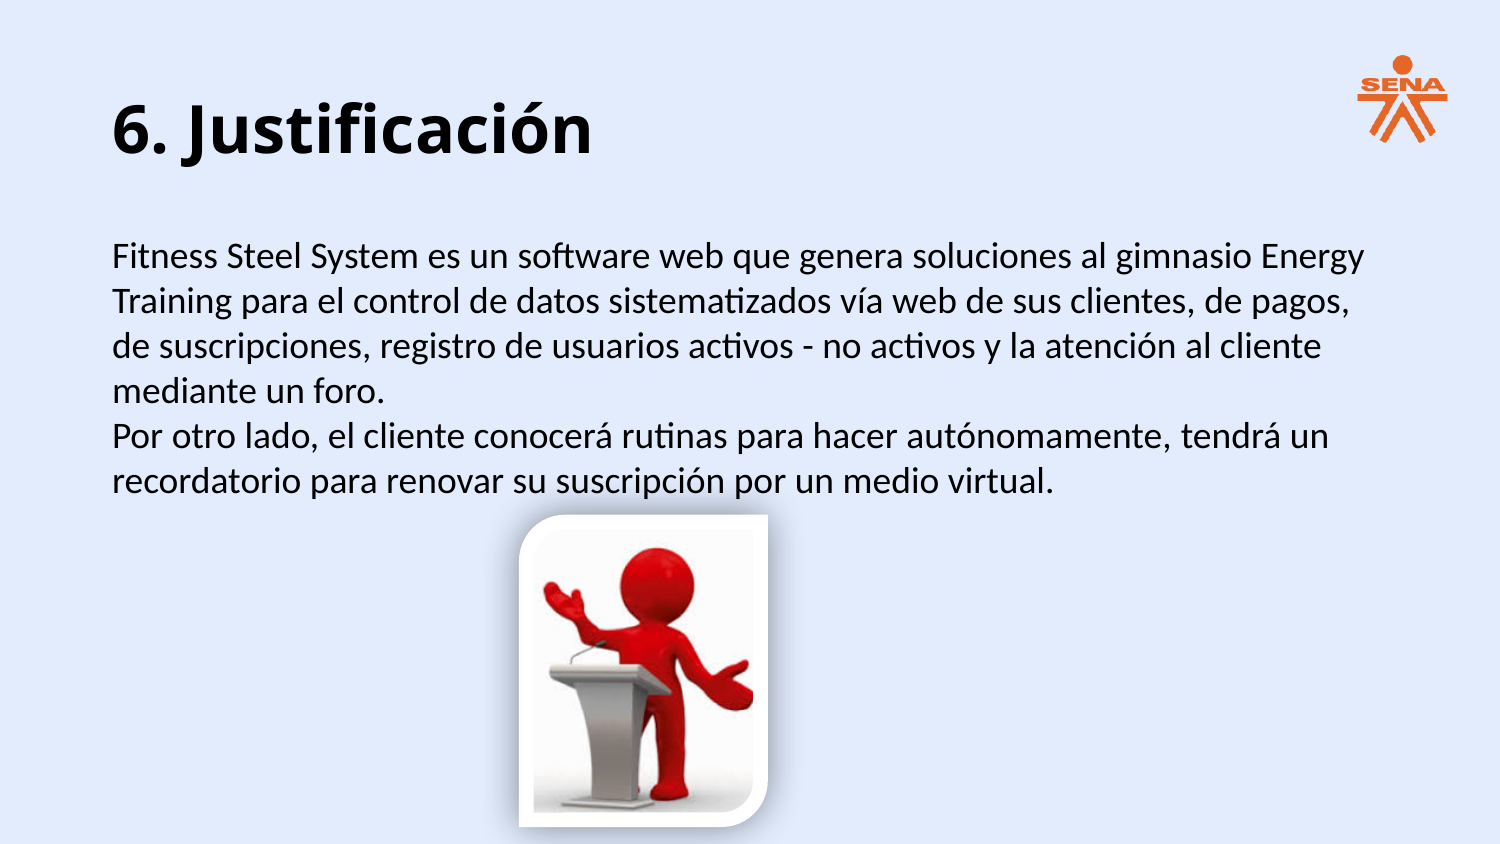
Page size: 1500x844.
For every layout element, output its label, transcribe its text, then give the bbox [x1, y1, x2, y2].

picture [0, 0, 1500, 844]
text_box 6. Justificación [97, 79, 1190, 175]
text_box Fitness Steel System es un software web que genera soluciones al gimnasio Energy Training para el control de datos sistematizados vía web de sus clientes, de pagos, de suscripciones, registro de usuarios activos - no activos y la atención al cliente mediante un foro. Por otro lado, el cliente conocerá rutinas para hacer autónomamente, tendrá un recordatorio para renovar su suscripción por un medio virtual. [97, 215, 1388, 748]
